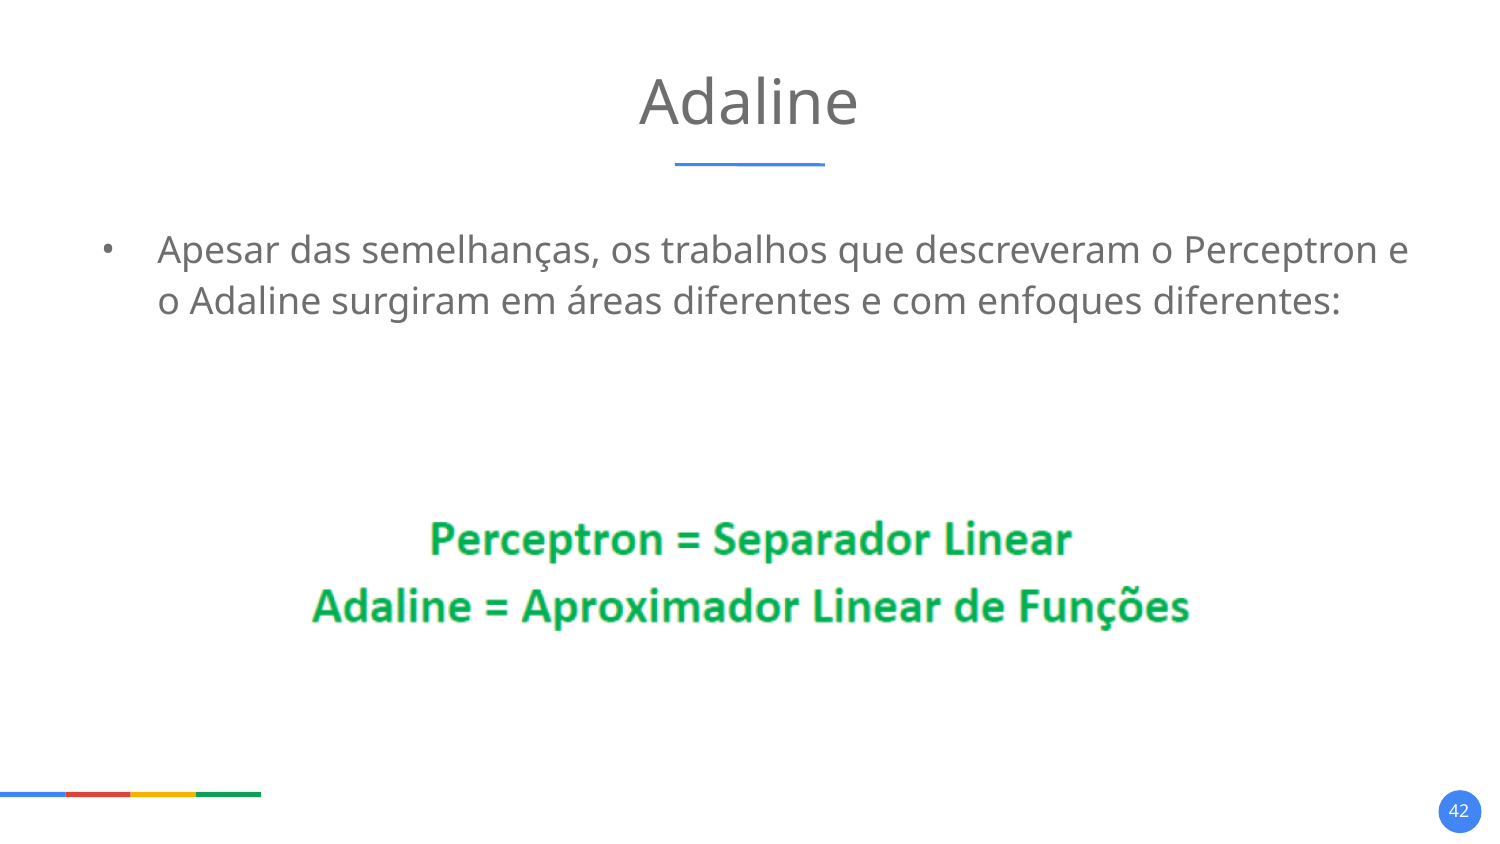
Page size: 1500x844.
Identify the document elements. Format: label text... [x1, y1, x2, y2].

list Apesar das semelhanças, os trabalhos que descreveram o Perceptron e o Adaline surgiram em áreas diferentes e com enfoques diferentes: [67, 203, 1447, 780]
title Adaline [14, 64, 1486, 135]
picture [292, 509, 1196, 643]
